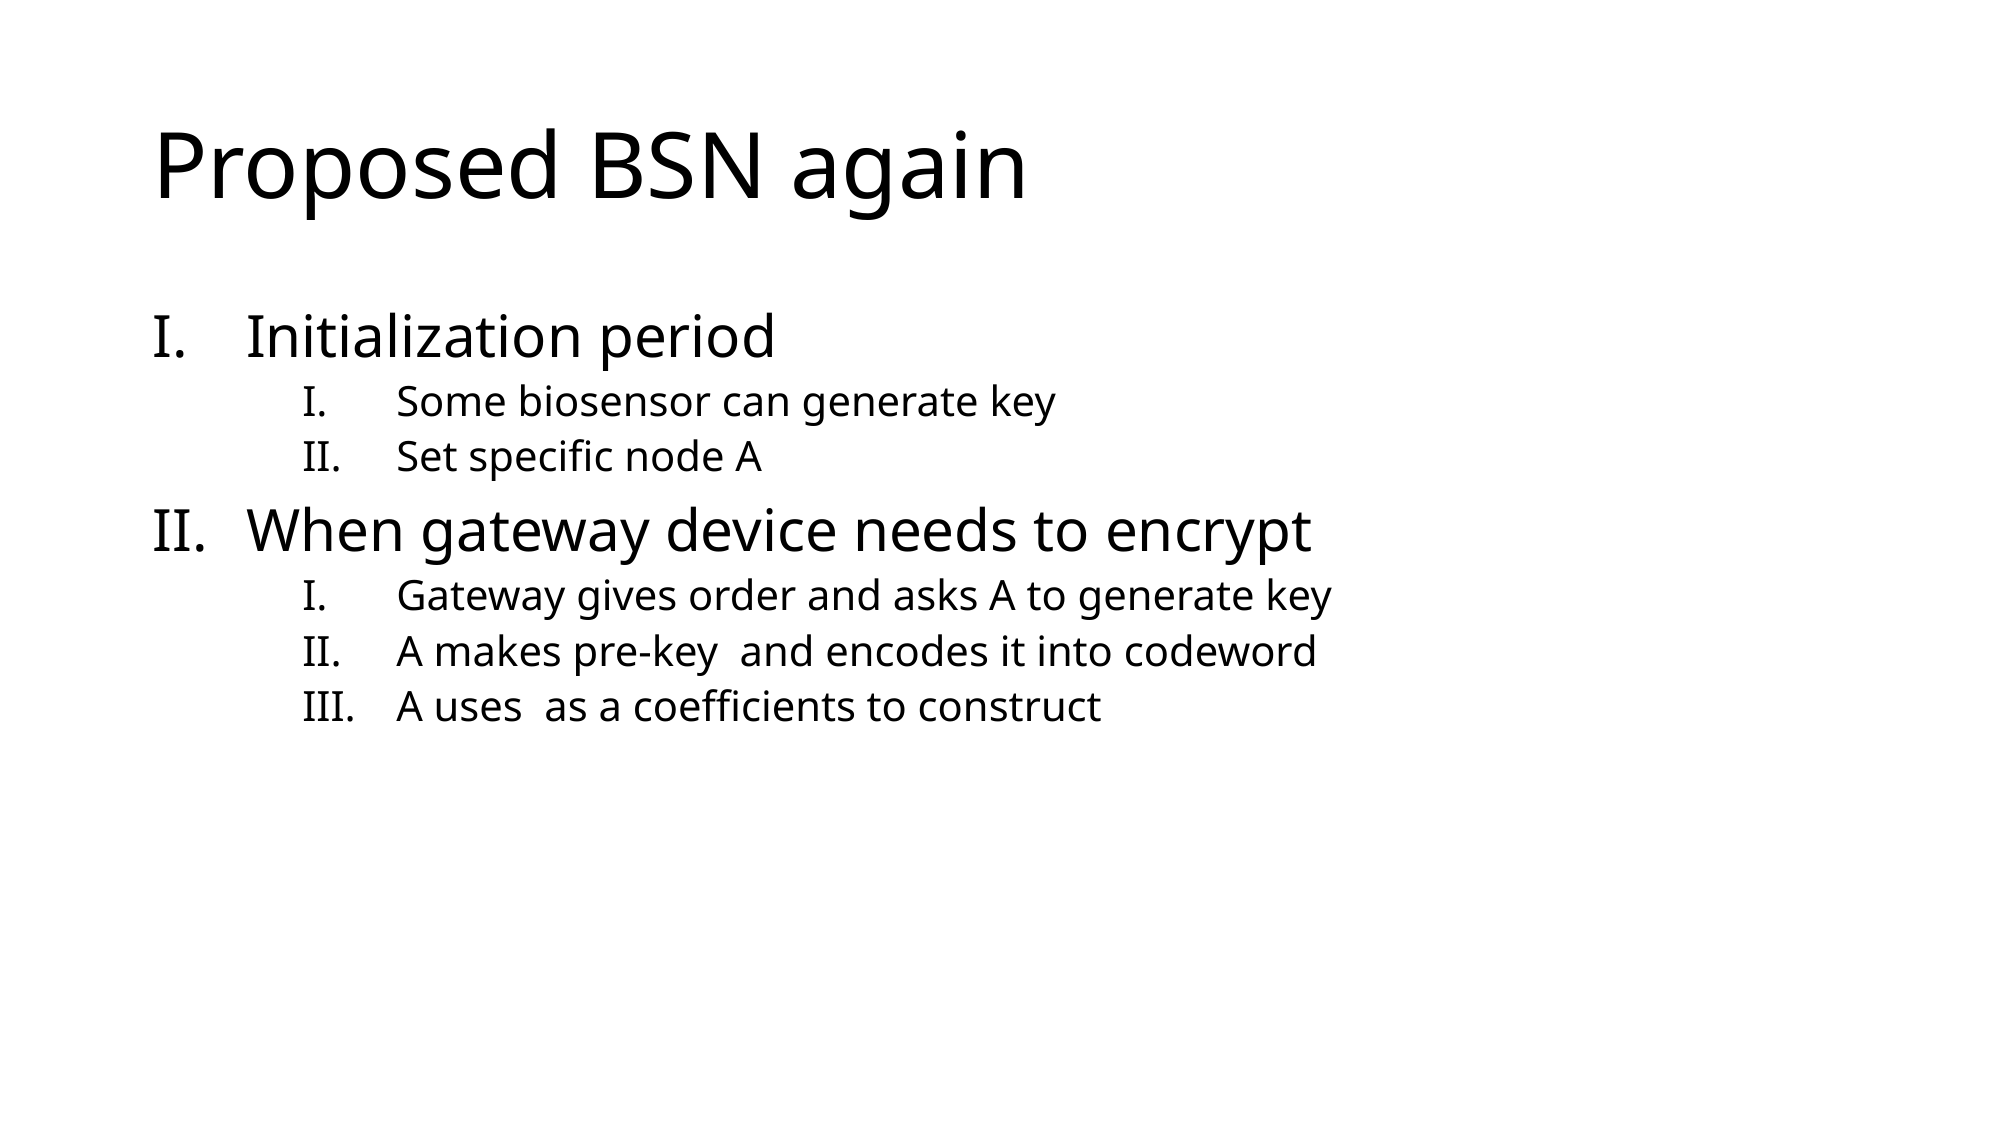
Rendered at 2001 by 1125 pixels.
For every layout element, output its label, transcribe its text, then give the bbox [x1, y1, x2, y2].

title Proposed BSN again [137, 59, 1863, 278]
